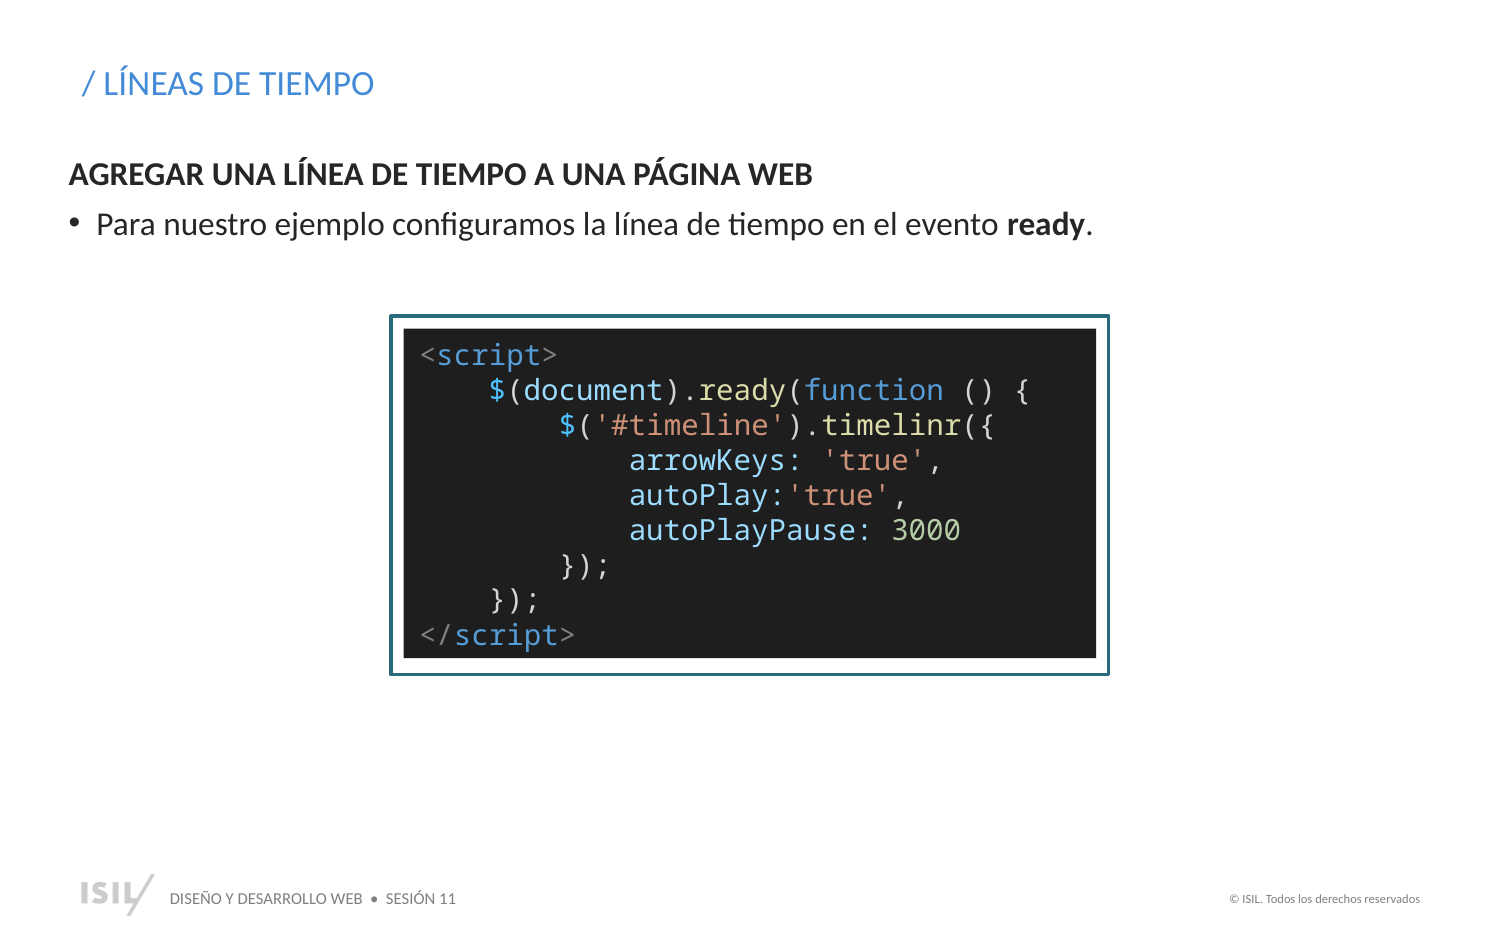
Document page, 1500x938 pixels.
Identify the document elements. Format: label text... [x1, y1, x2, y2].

text_box [391, 316, 1109, 675]
text_box AGREGAR UNA LÍNEA DE TIEMPO A UNA PÁGINA WEB Para nuestro ejemplo configuramos la línea de tiempo en el evento ready. [66, 152, 1183, 243]
text_box <script> $(document).ready(function () { $('#timeline').timelinr({ arrowKeys: 'true', autoPlay:'true', autoPlayPause: 3000 }); }); </script> [403, 328, 1097, 659]
text_box / LÍNEAS DE TIEMPO [66, 52, 1249, 111]
